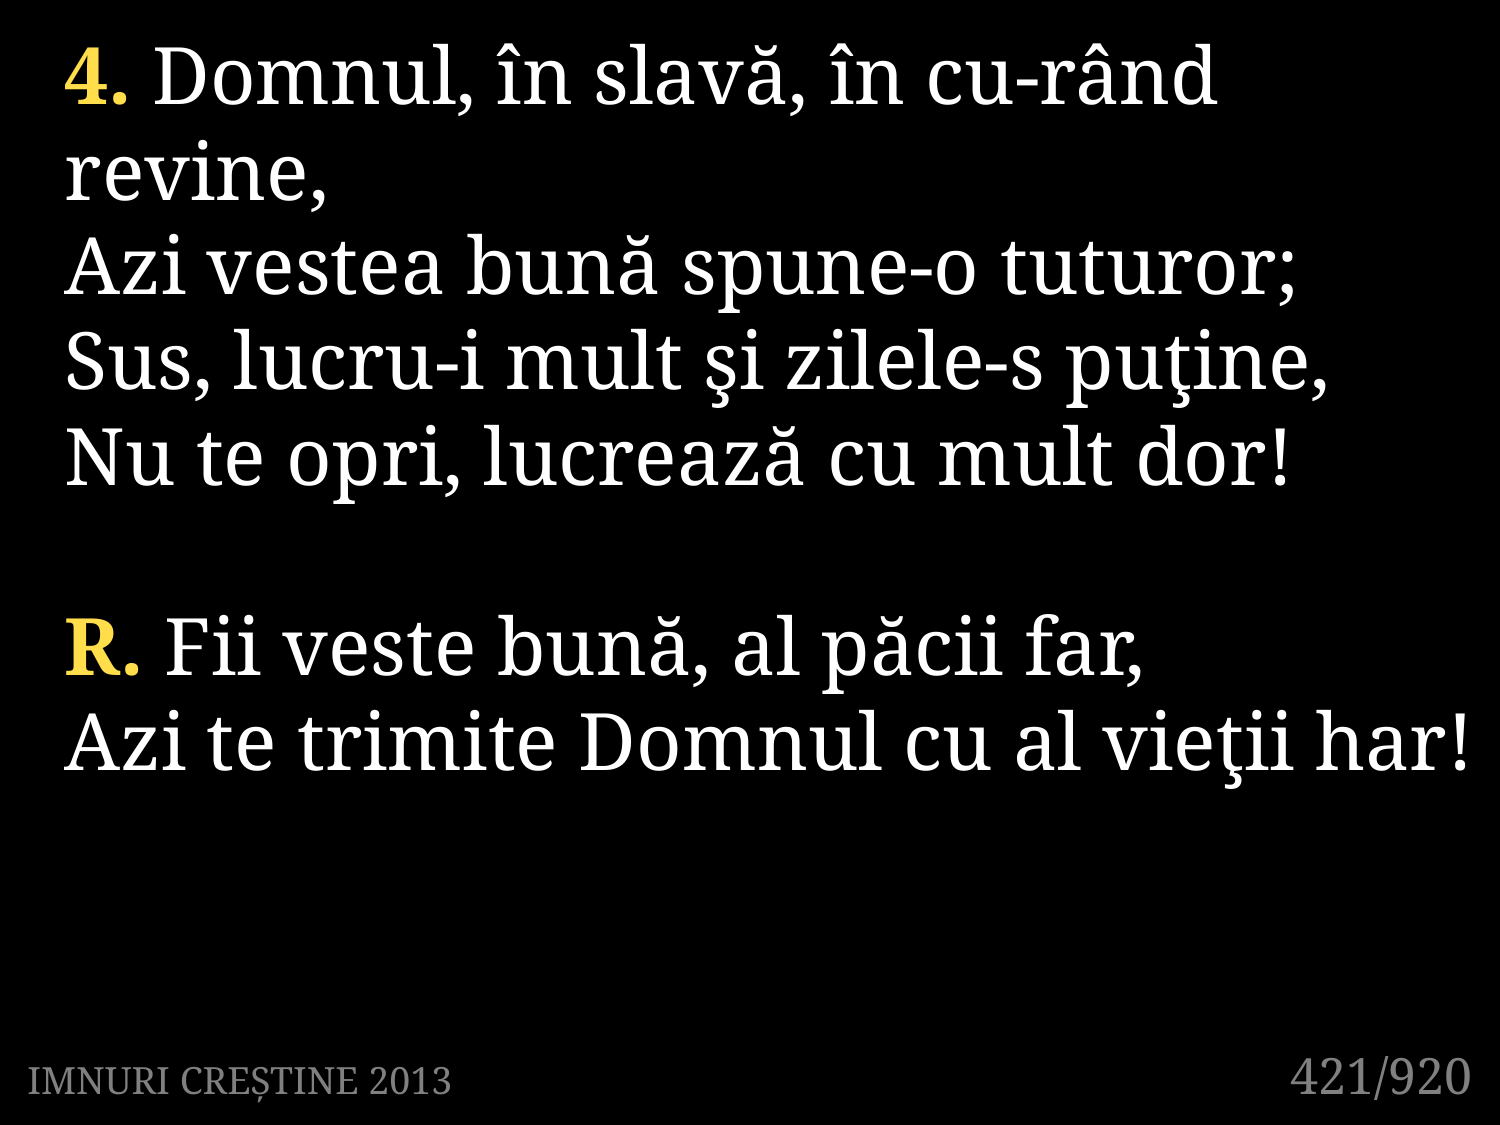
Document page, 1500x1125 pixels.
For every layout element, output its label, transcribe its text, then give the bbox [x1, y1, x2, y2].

text_box IMNURI CREȘTINE 2013 [12, 1049, 637, 1110]
text_box 4. Domnul, în slavă, în cu-rând revine, Azi vestea bună spune-o tuturor; Sus, lucru-i mult şi zilele-s puţine, Nu te opri, lucrează cu mult dor! R. Fii veste bună, al păcii far, Azi te trimite Domnul cu al vieţii har! [50, 18, 1500, 794]
text_box 421/920 [637, 1037, 1488, 1113]
